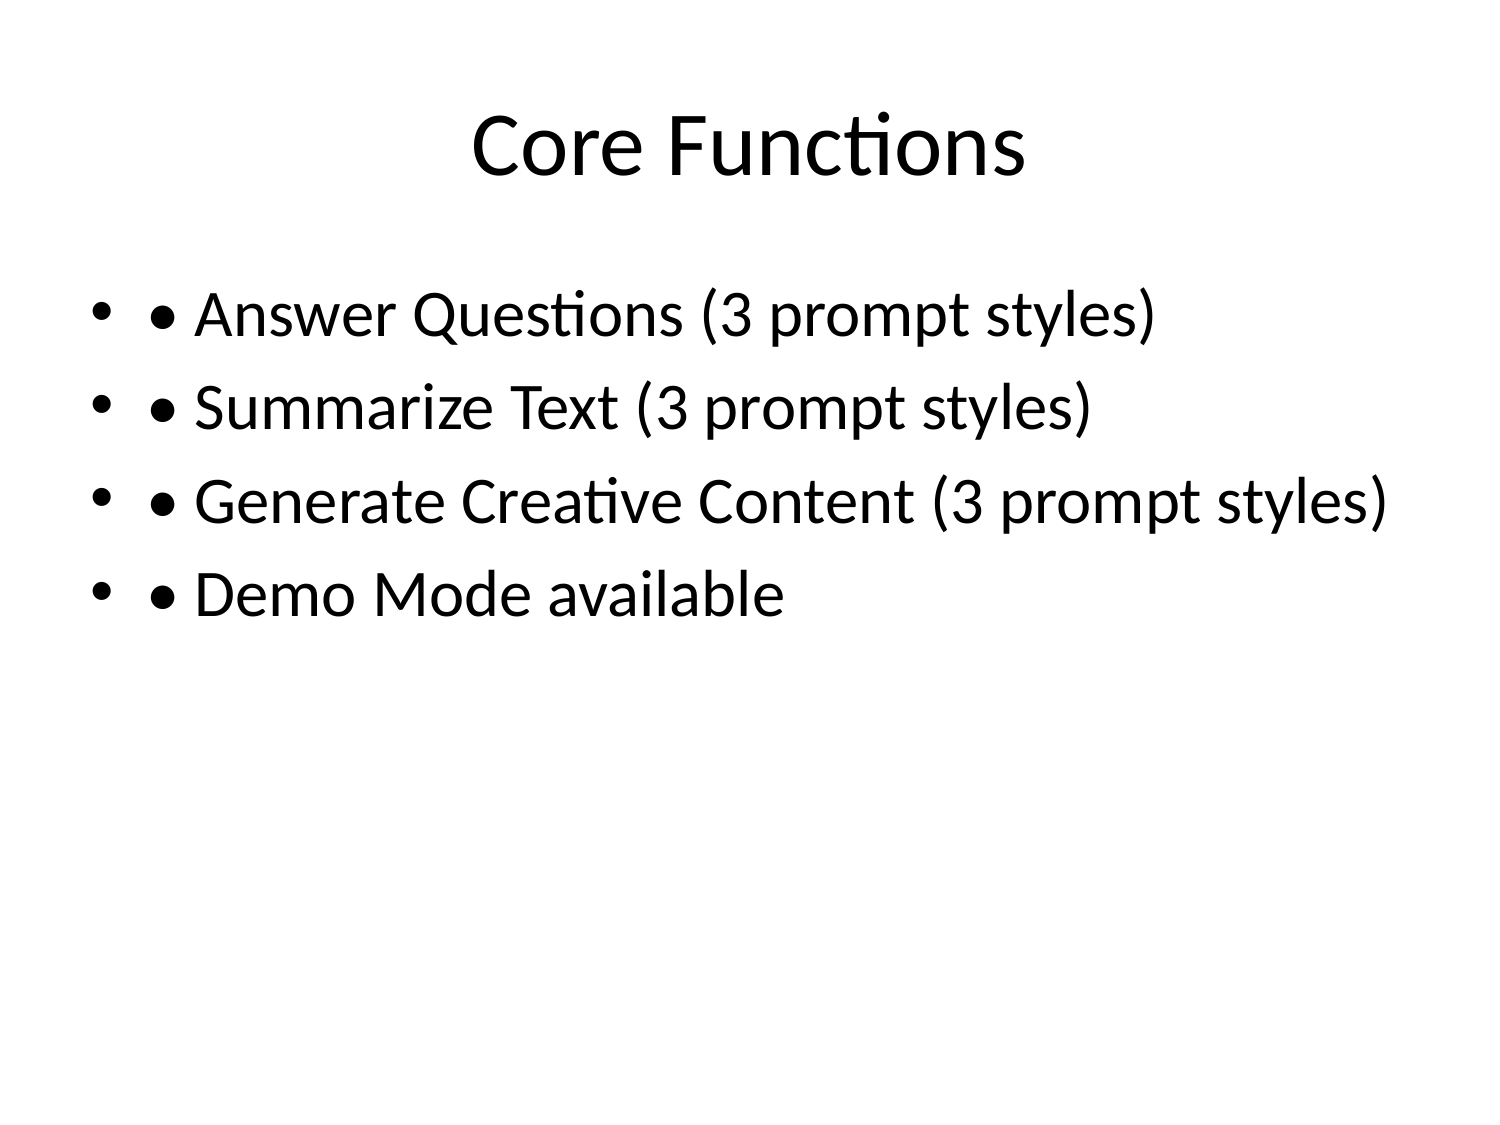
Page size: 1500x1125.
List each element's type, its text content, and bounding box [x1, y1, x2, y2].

list • Answer Questions (3 prompt styles) • Summarize Text (3 prompt styles) • Generate Creative Content (3 prompt styles) • Demo Mode available [75, 262, 1425, 1005]
title Core Functions [75, 45, 1425, 233]
